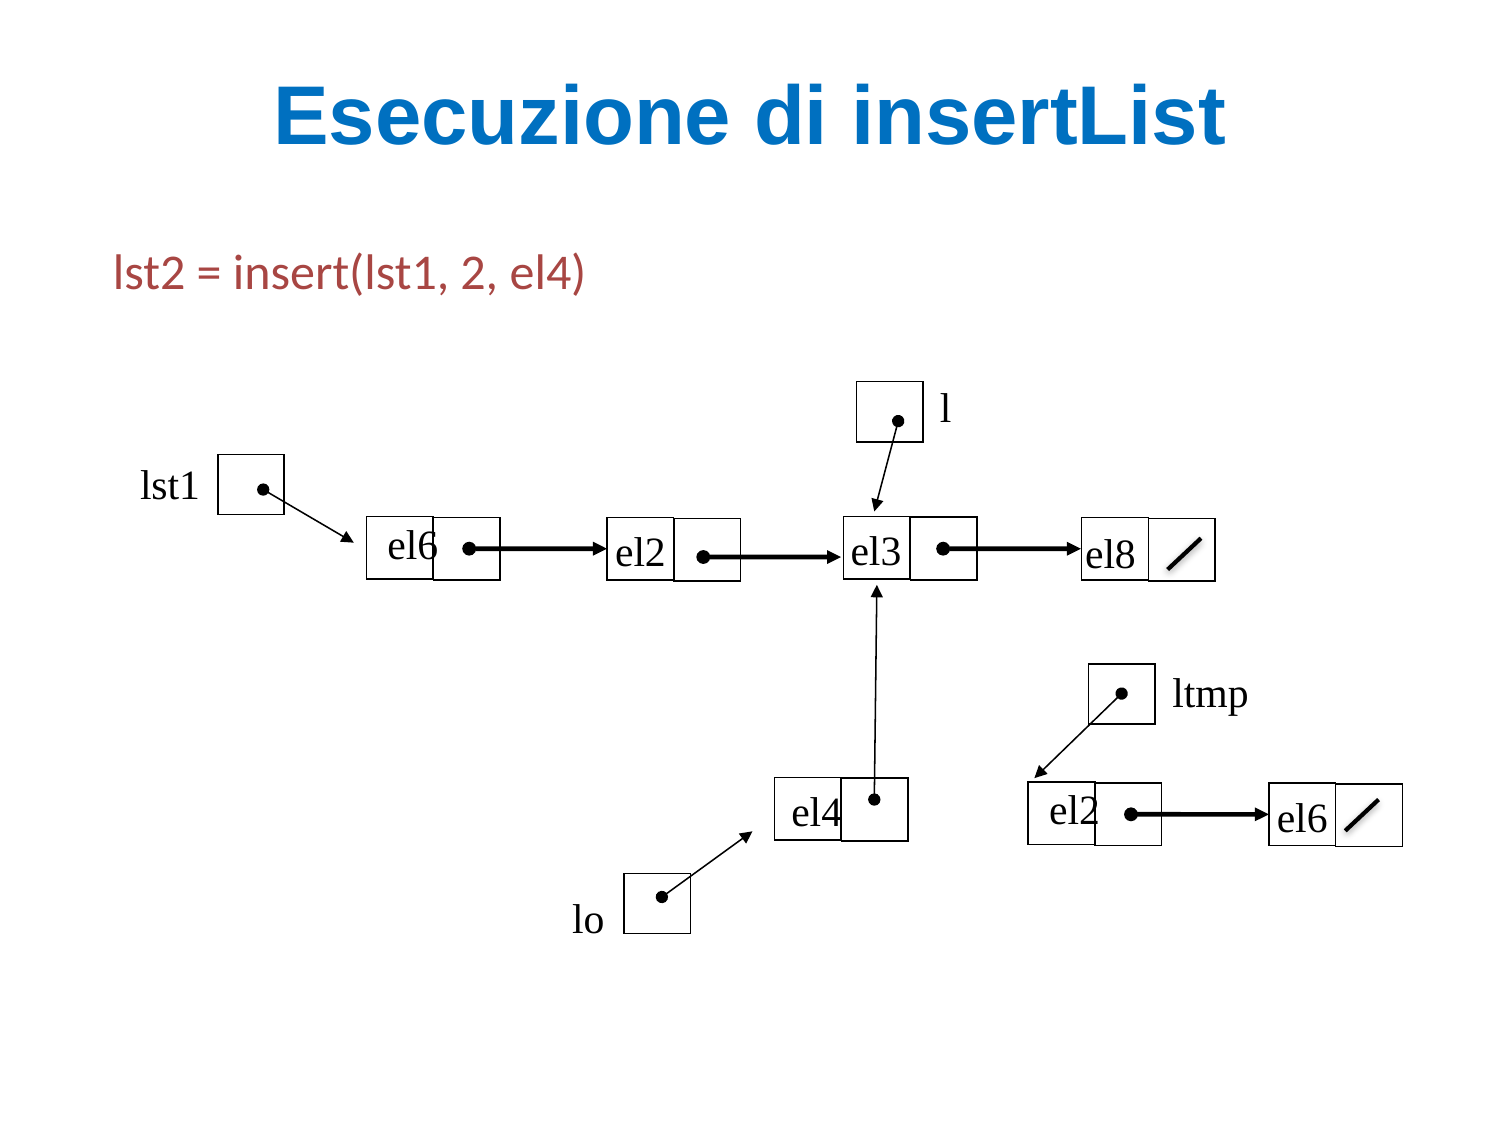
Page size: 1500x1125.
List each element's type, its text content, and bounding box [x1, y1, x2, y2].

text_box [856, 373, 985, 512]
title Esecuzione di insertList [75, 17, 1425, 206]
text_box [1027, 658, 1403, 849]
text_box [556, 584, 909, 951]
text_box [124, 450, 1216, 586]
text_box lst2 = insert(lst1, 2, el4) [89, 238, 602, 308]
